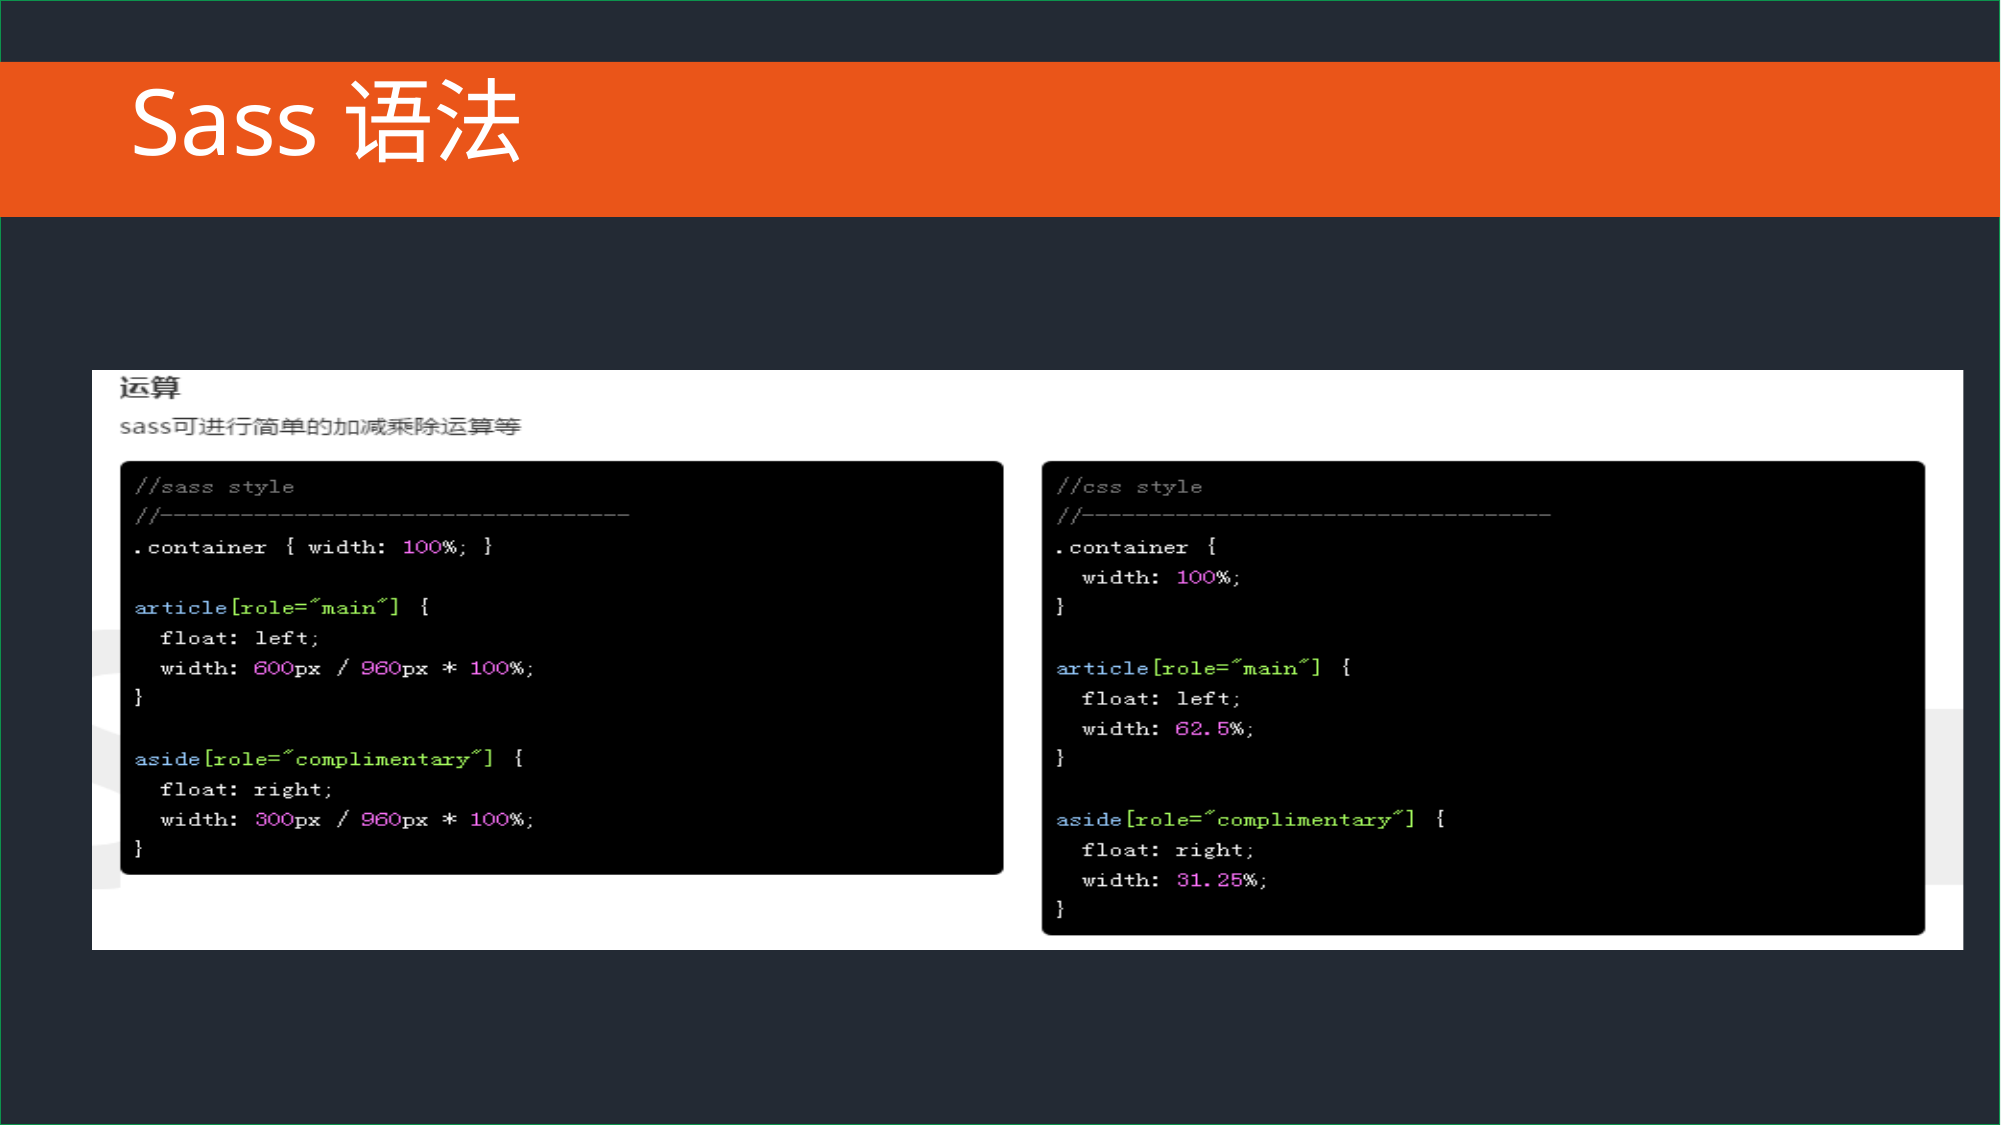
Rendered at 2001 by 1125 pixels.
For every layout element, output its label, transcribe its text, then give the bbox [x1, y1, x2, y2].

picture [91, 369, 1964, 950]
title Sass语法 [112, 67, 1913, 241]
